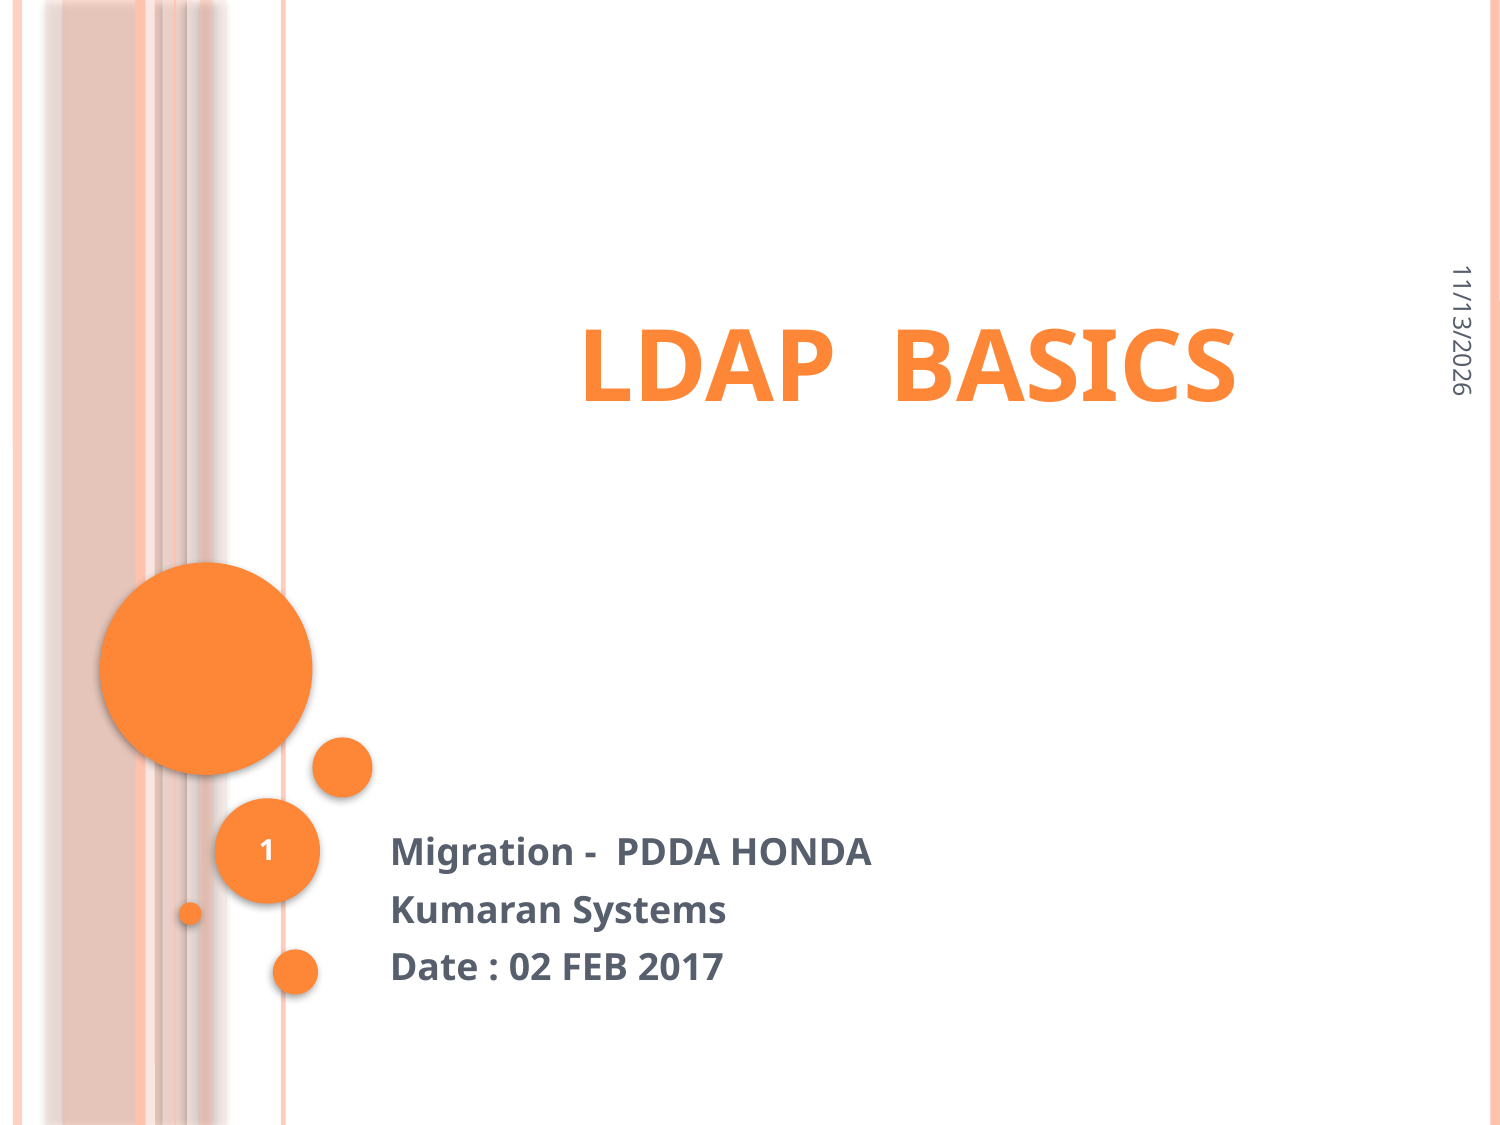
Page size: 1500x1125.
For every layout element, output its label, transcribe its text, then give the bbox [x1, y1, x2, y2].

subtitle Migration - PDDA HONDA Kumaran Systems Date : 02 FEB 2017 [375, 820, 1388, 1046]
title LDAP Basics [562, 269, 1311, 429]
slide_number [1430, 36, 1493, 412]
slide_number 1 [217, 808, 318, 894]
